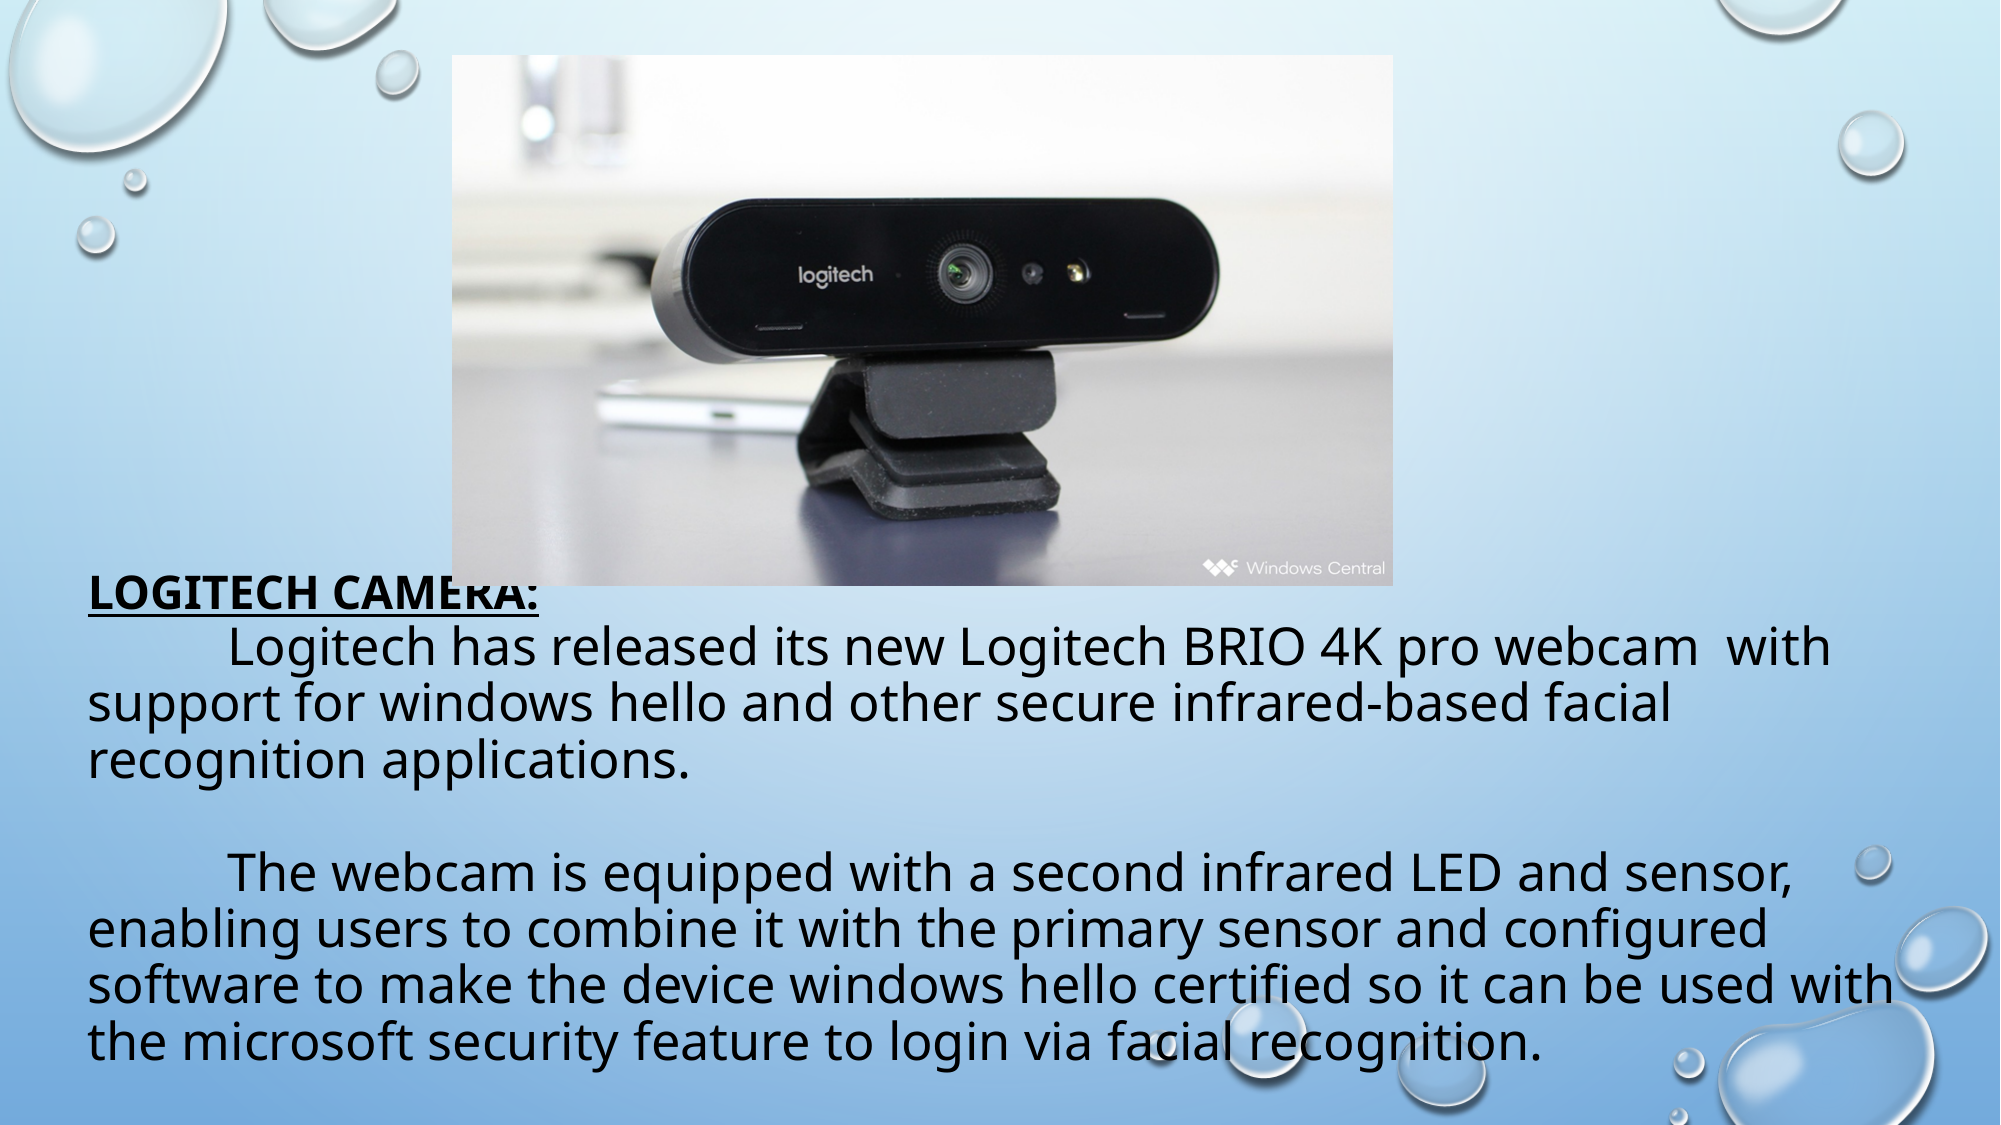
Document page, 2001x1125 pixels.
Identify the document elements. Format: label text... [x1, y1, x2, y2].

picture [0, 0, 2000, 1125]
title Logitech Camera: Logitech has released its new Logitech BRIO 4K pro webcam with support for windows hello and other secure infrared-based facial recognition applications. The webcam is equipped with a second infrared LED and sensor, enabling users to combine it with the primary sensor and configured software to make the device windows hello certified so it can be used with the microsoft security feature to login via facial recognition. [72, 559, 1925, 1083]
